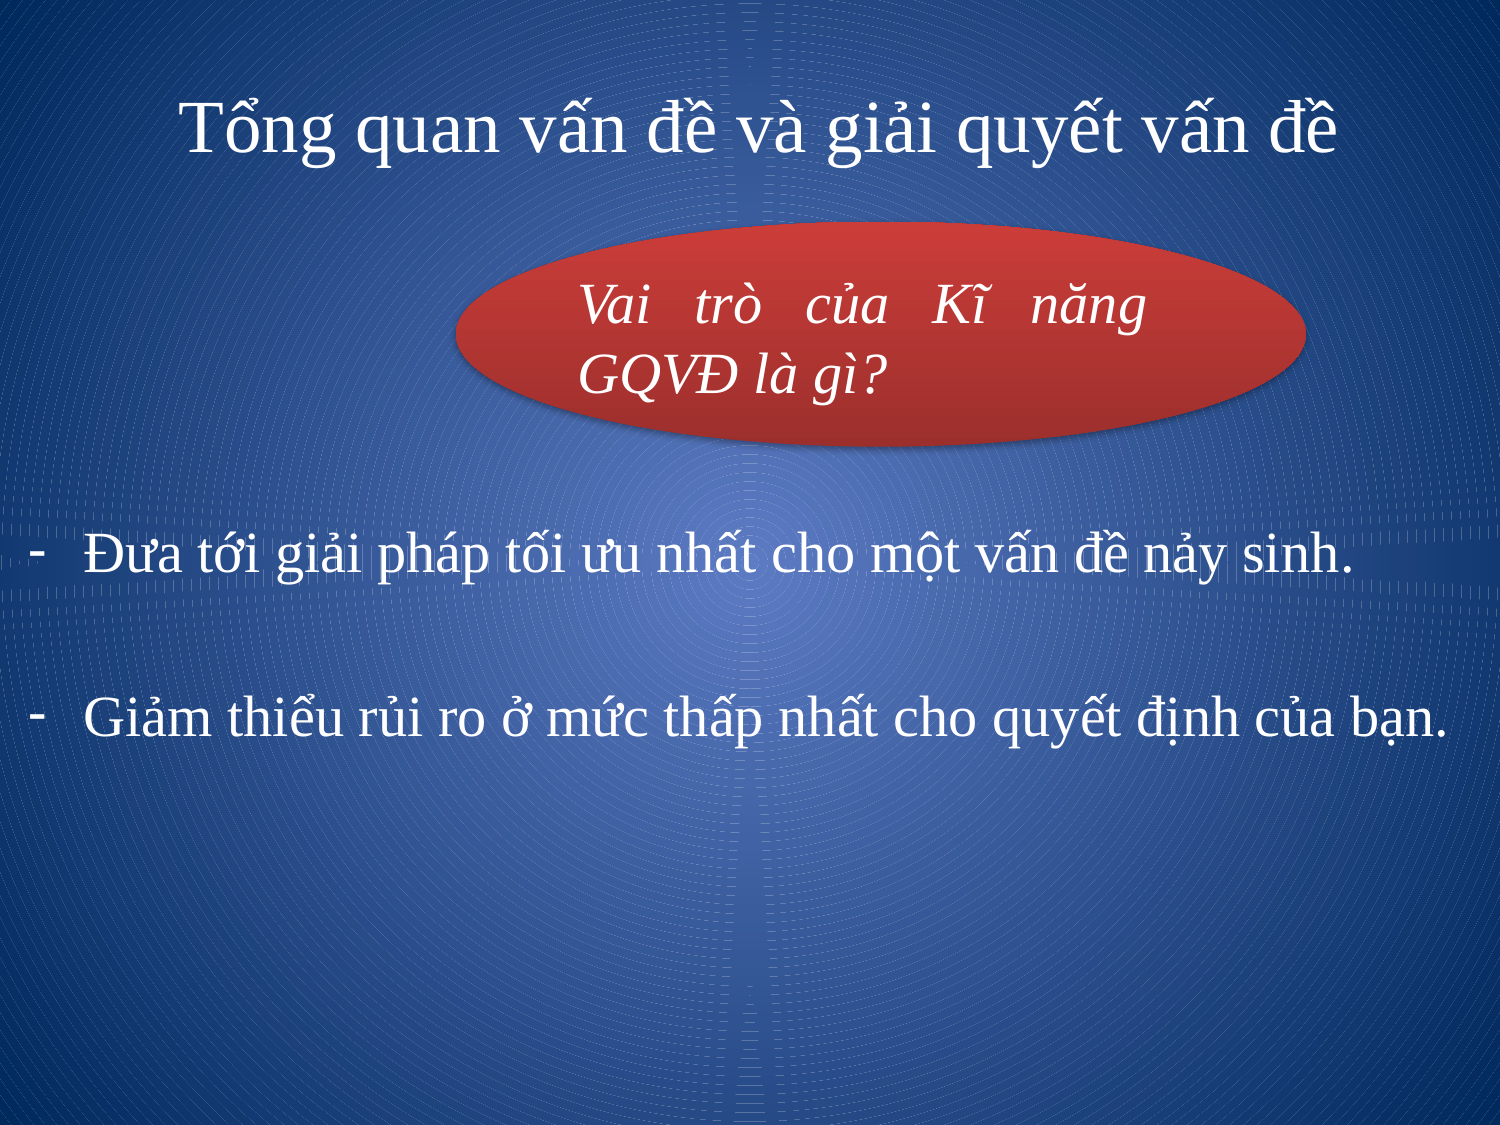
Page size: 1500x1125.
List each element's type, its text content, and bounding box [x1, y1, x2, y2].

title Tổng quan vấn đề và giải quyết vấn đề [75, 45, 1425, 200]
text_box [571, 221, 1306, 447]
list Đưa tới giải pháp tối ưu nhất cho một vấn đề nảy sinh. Giảm thiểu rủi ro ở mức thấp nhất cho quyết định của bạn. [12, 262, 1488, 1005]
text_box [455, 259, 562, 409]
text_box Vai trò của Kĩ năng GQVĐ là gì? [562, 257, 1163, 413]
